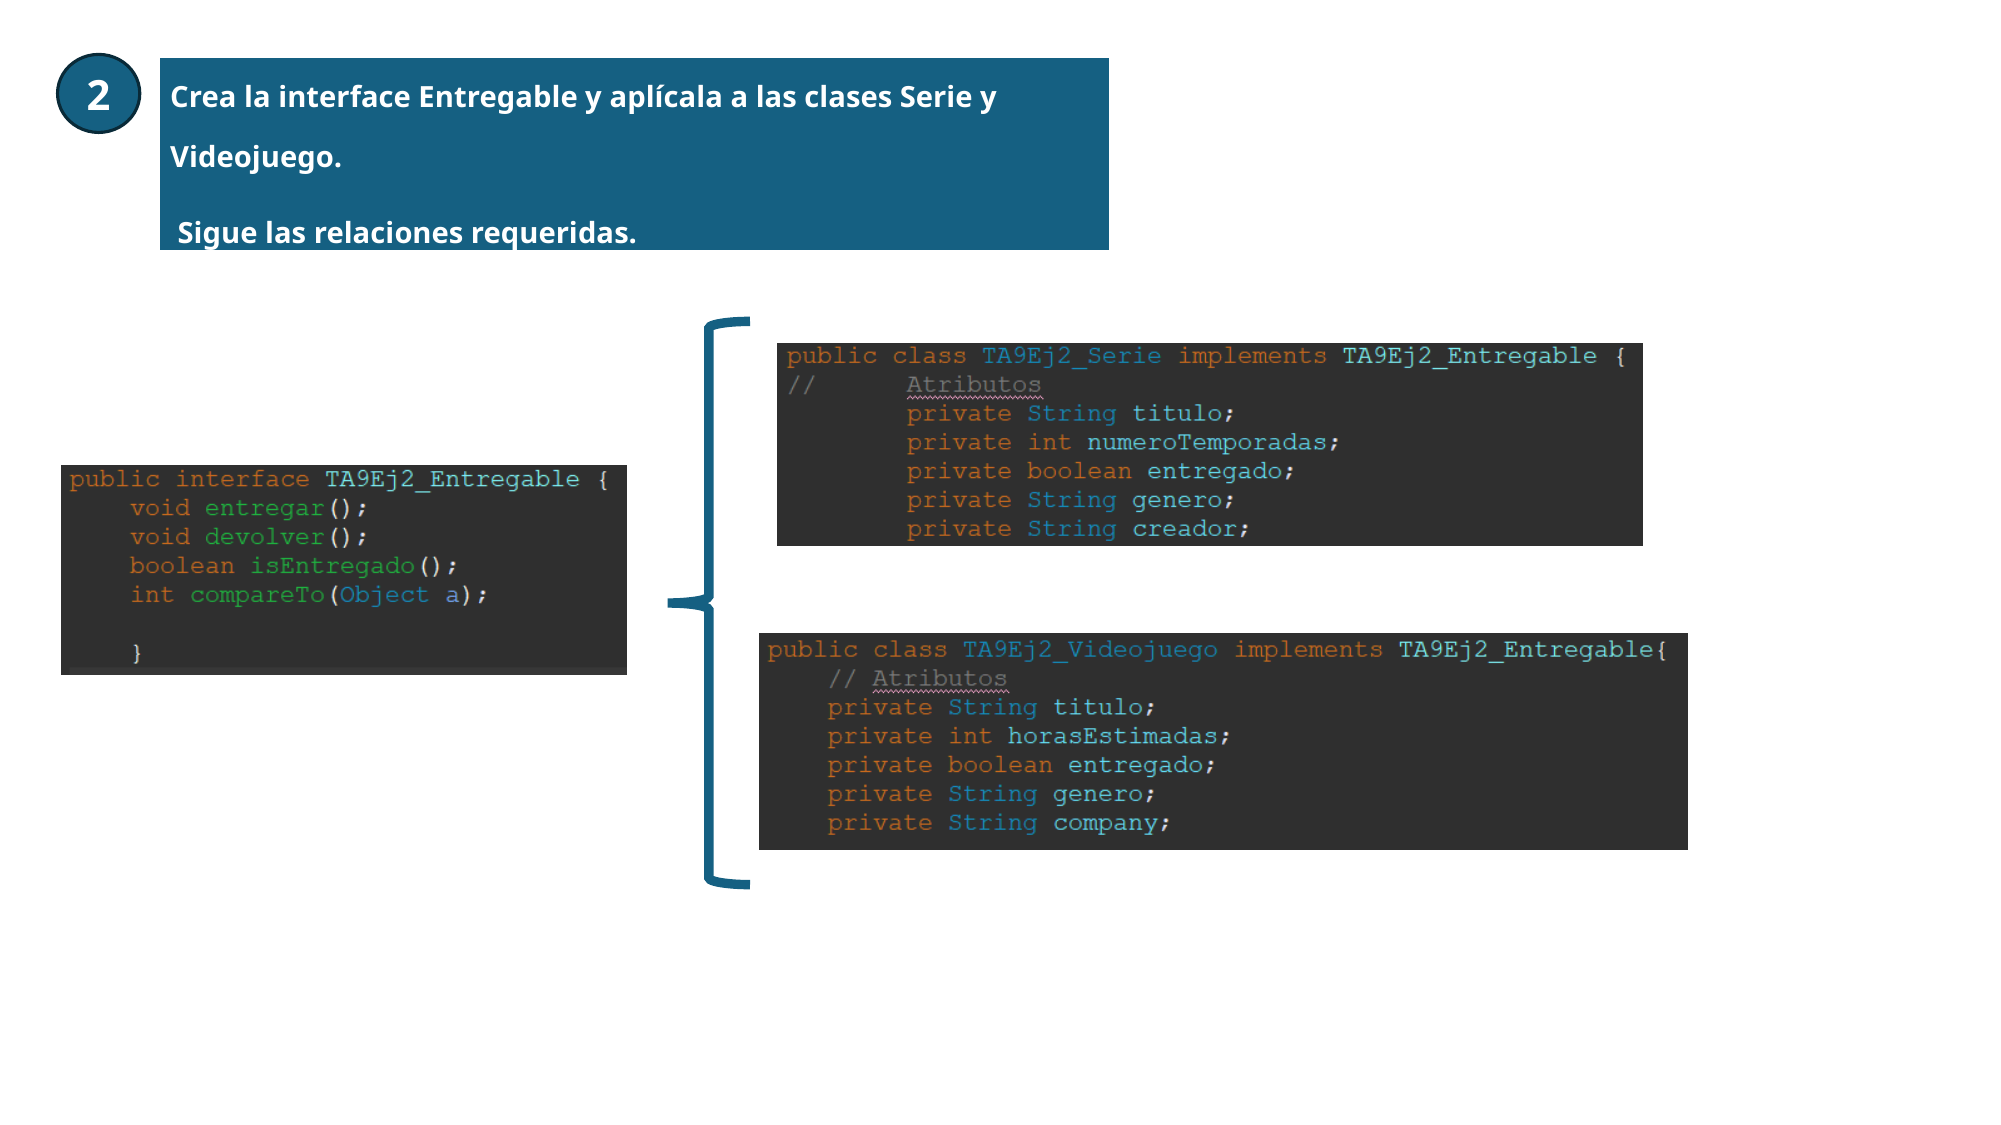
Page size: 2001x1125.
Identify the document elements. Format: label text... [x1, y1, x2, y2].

text_box [667, 319, 751, 887]
picture [60, 465, 627, 676]
picture [776, 342, 1643, 547]
picture [759, 632, 1688, 851]
text_box 2 [55, 52, 142, 135]
table_header Crea la interface Entregable y aplícala a las clases Serie y Videojuego. Sigue las relaciones requeridas. [160, 58, 1109, 250]
